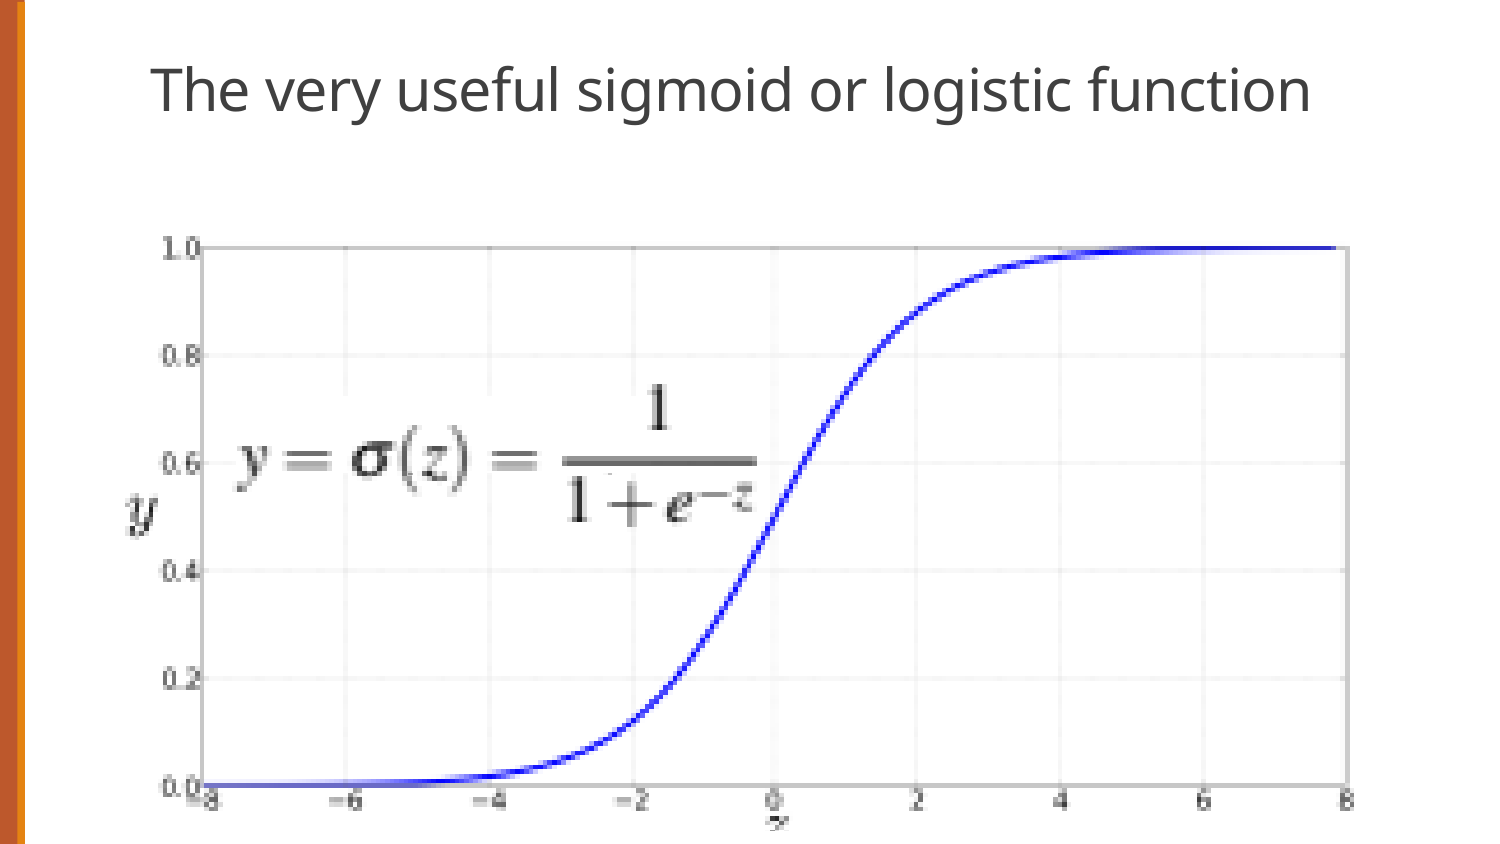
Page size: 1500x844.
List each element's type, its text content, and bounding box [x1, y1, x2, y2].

title The very useful sigmoid or logistic function [135, 19, 1373, 132]
picture [111, 203, 1421, 831]
